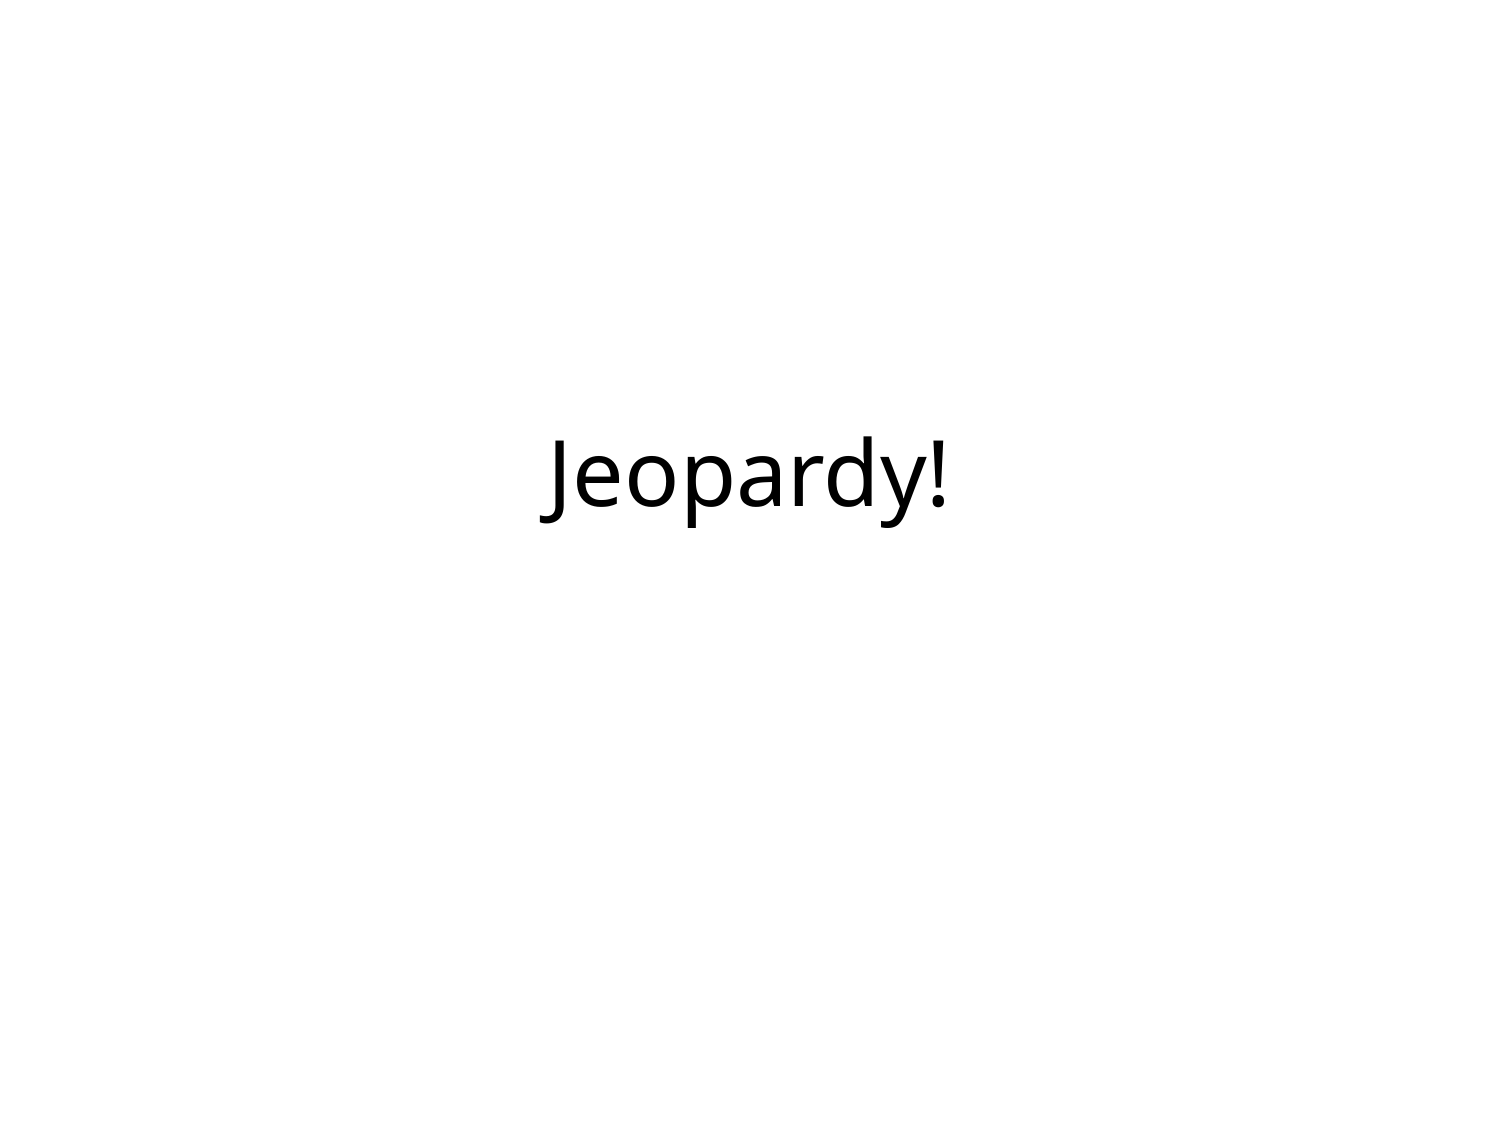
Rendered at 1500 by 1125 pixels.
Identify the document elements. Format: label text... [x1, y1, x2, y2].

title Jeopardy! [112, 349, 1388, 591]
